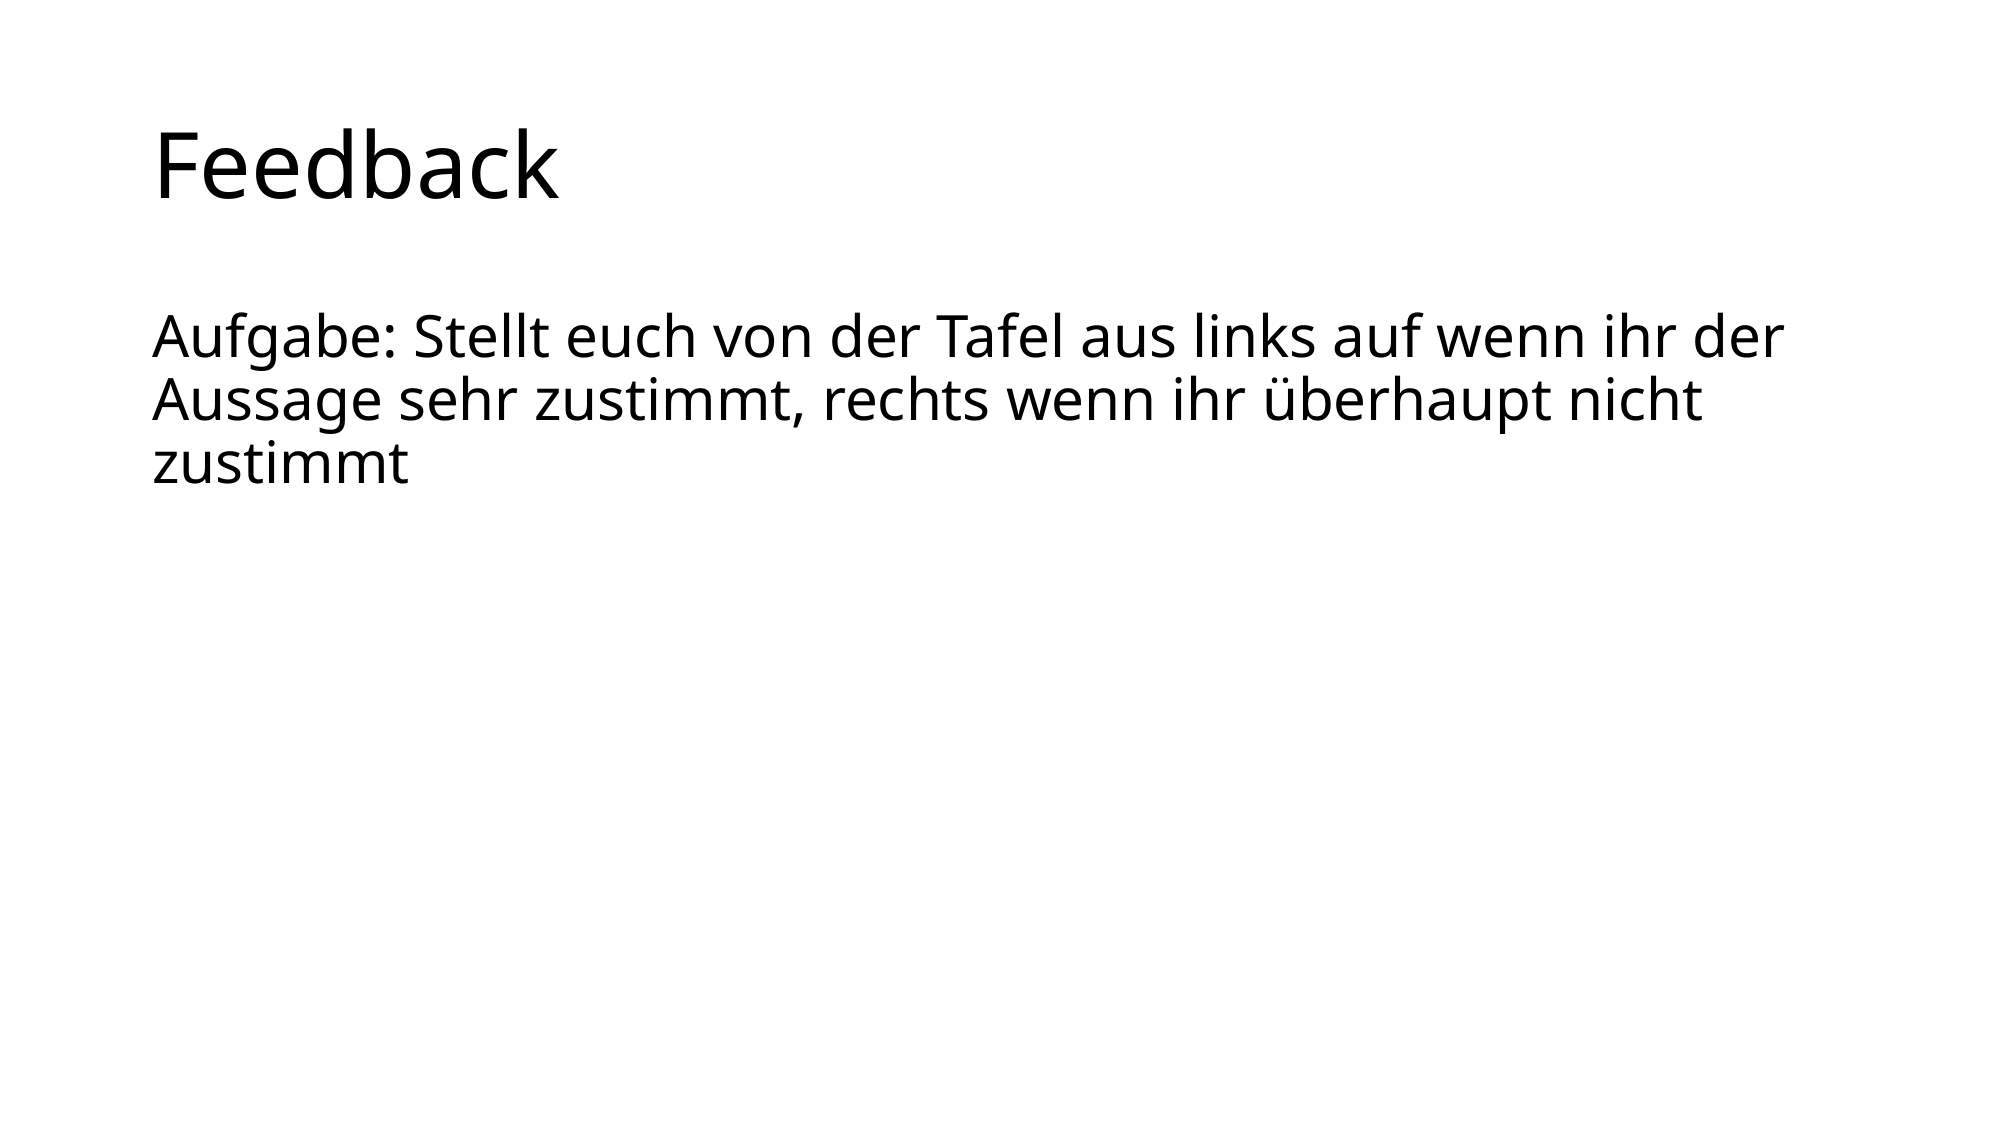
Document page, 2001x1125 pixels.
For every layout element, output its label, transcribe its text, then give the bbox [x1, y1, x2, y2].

title Feedback [137, 59, 1863, 278]
list Aufgabe: Stellt euch von der Tafel aus links auf wenn ihr der Aussage sehr zustimmt, rechts wenn ihr überhaupt nicht zustimmt [137, 299, 1863, 1014]
